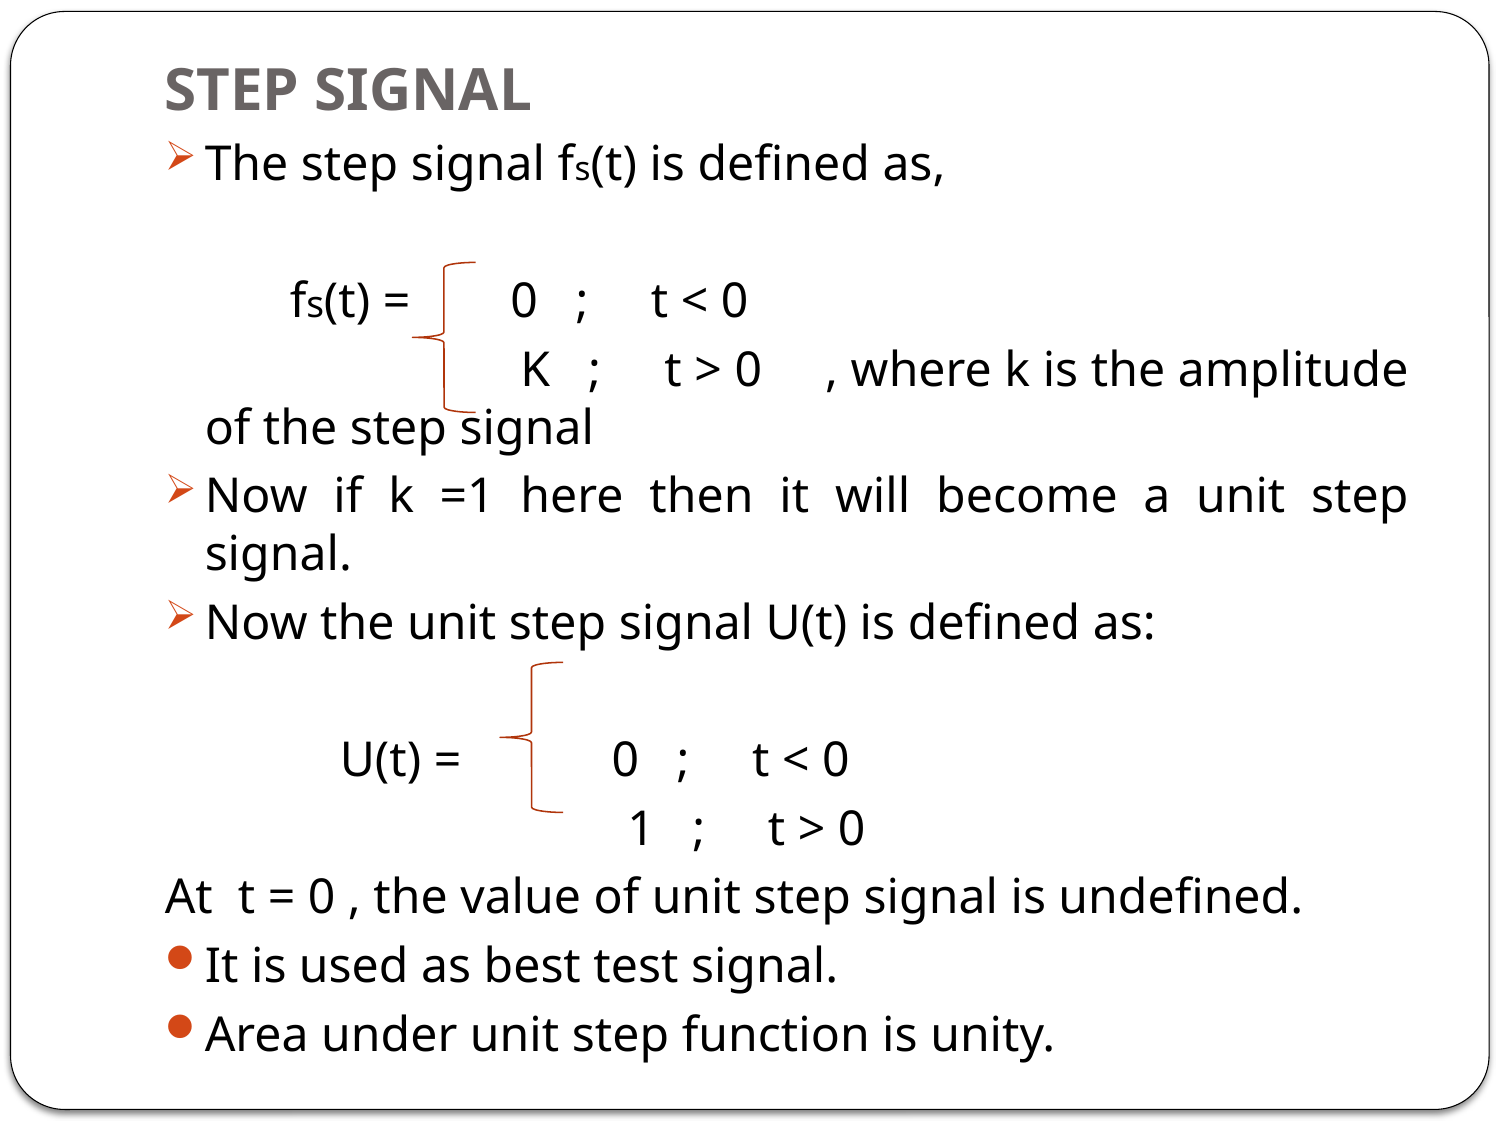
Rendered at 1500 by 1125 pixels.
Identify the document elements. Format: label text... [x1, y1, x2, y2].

title STEP SIGNAL [150, 45, 1425, 125]
list The step signal fs(t) is defined as, fs(t) = 0 ; t < 0 K ; t > 0 , where k is the amplitude of the step signal Now if k =1 here then it will become a unit step signal. Now the unit step signal U(t) is defined as: U(t) = 0 ; t < 0 1 ; t > 0 At t = 0 , the value of unit step signal is undefined. It is used as best test signal. Area under unit step function is unity. [150, 125, 1425, 1075]
text_box [499, 661, 564, 814]
text_box [411, 261, 476, 414]
